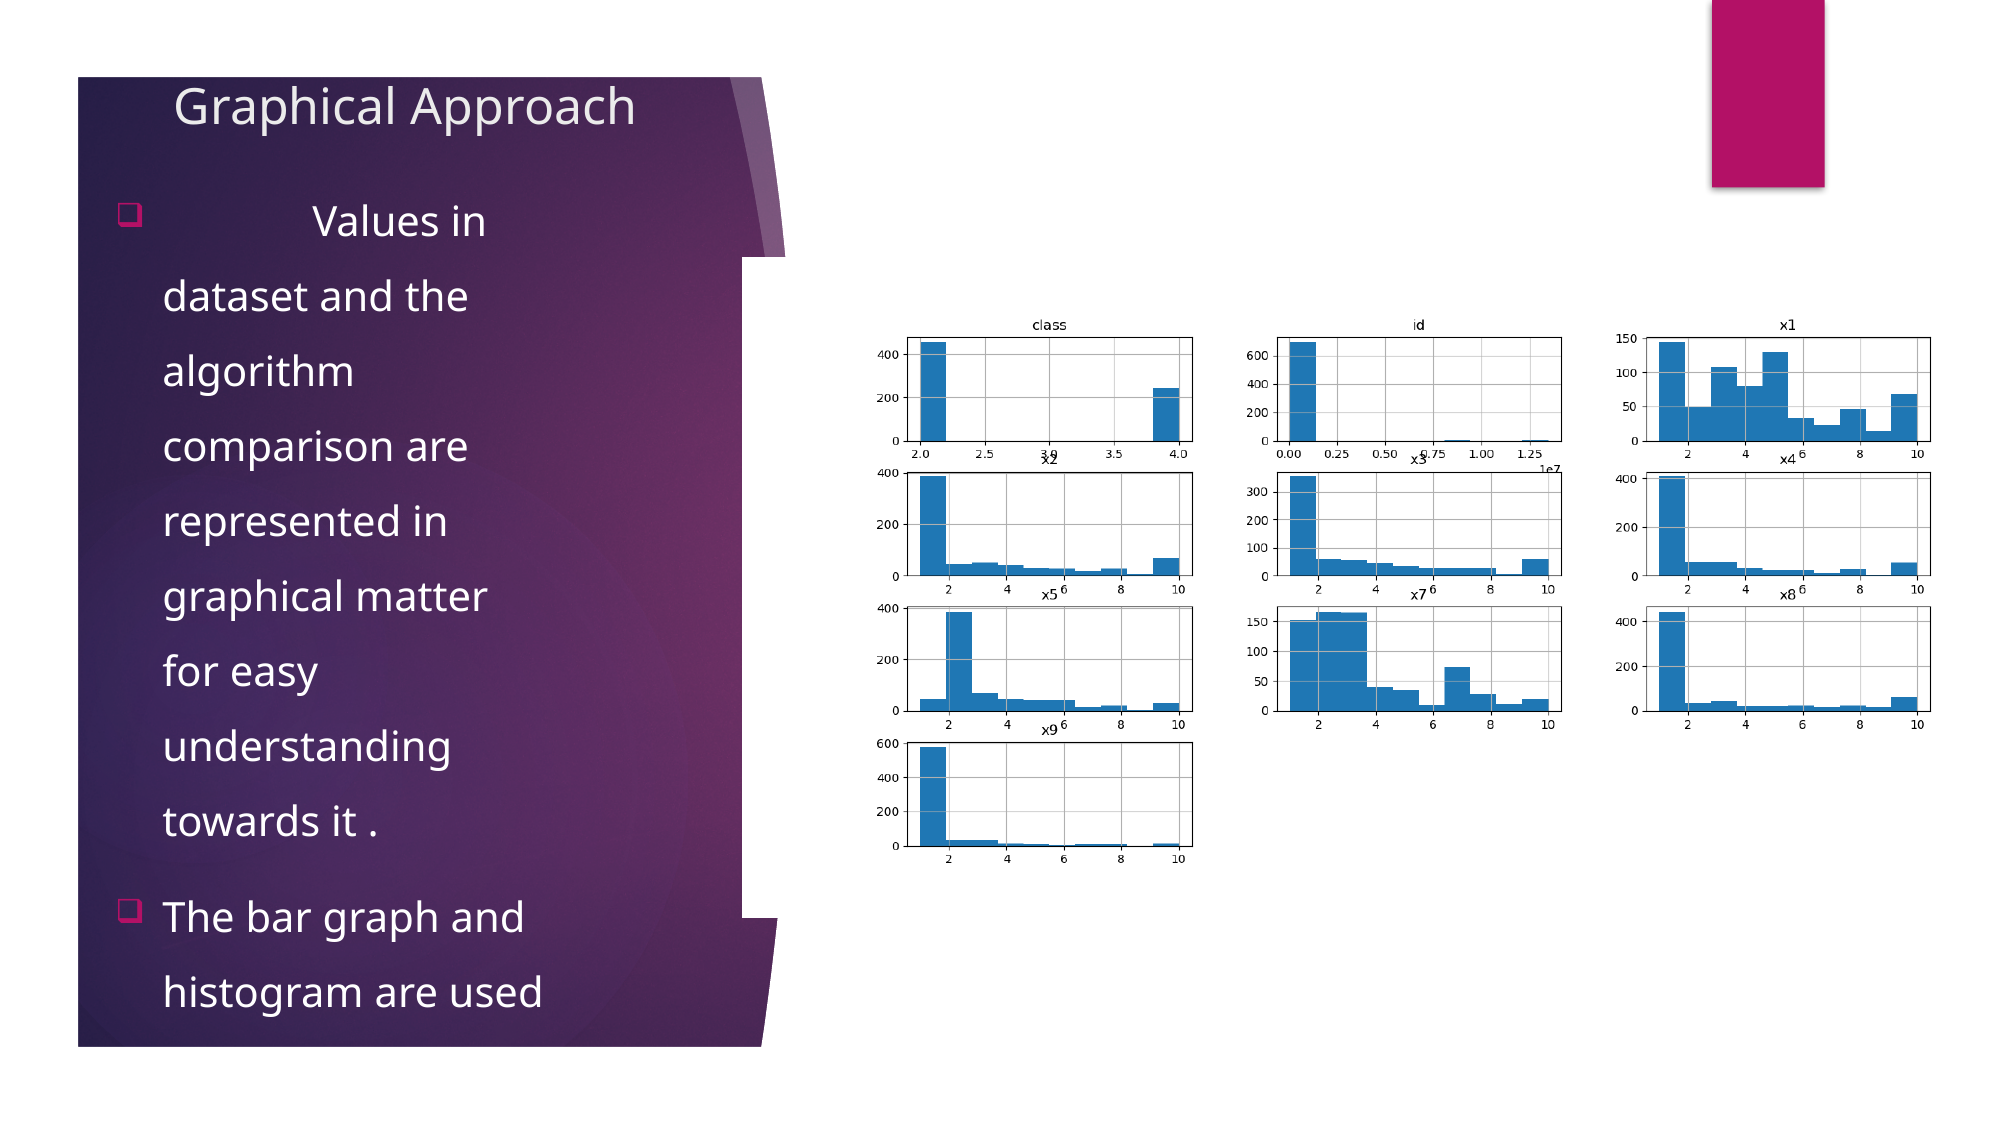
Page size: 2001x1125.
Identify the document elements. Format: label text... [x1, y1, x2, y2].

title Graphical Approach [158, 45, 678, 142]
list Values in dataset and the algorithm comparison are represented in graphical matter for easy understanding towards it . The bar graph and histogram are used in this project. [100, 162, 566, 851]
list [738, 257, 2000, 919]
